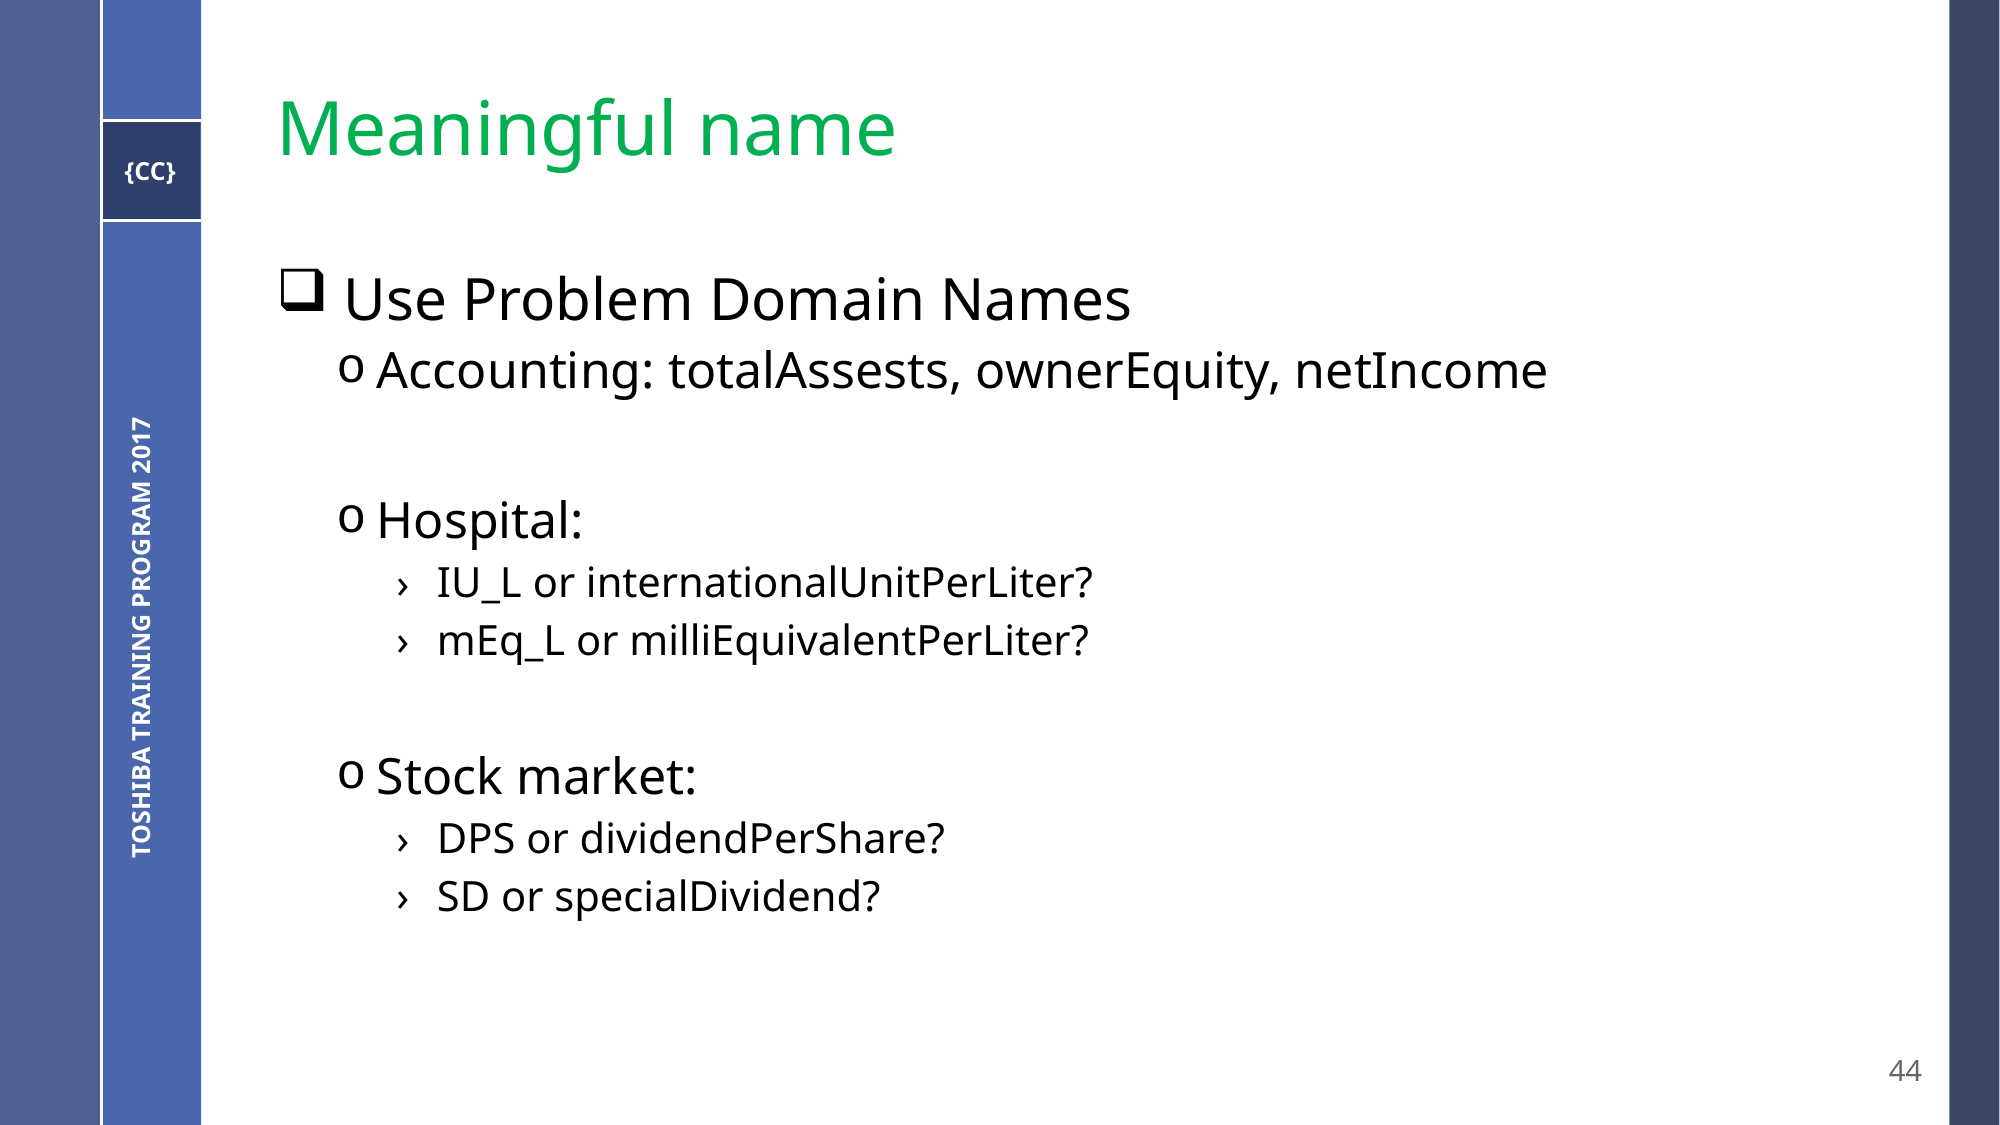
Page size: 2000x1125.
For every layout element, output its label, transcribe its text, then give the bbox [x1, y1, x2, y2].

footer Toshiba Training Program 2017 [112, 311, 173, 964]
title Meaningful name [261, 29, 1867, 233]
slide_number 44 [1837, 1042, 1938, 1103]
list Use Problem Domain Names Accounting: totalAssests, ownerEquity, netIncome Hospital: IU_L or internationalUnitPerLiter? mEq_L or milliEquivalentPerLiter? Stock market: DPS or dividendPerShare? SD or specialDividend? [261, 262, 1867, 1013]
